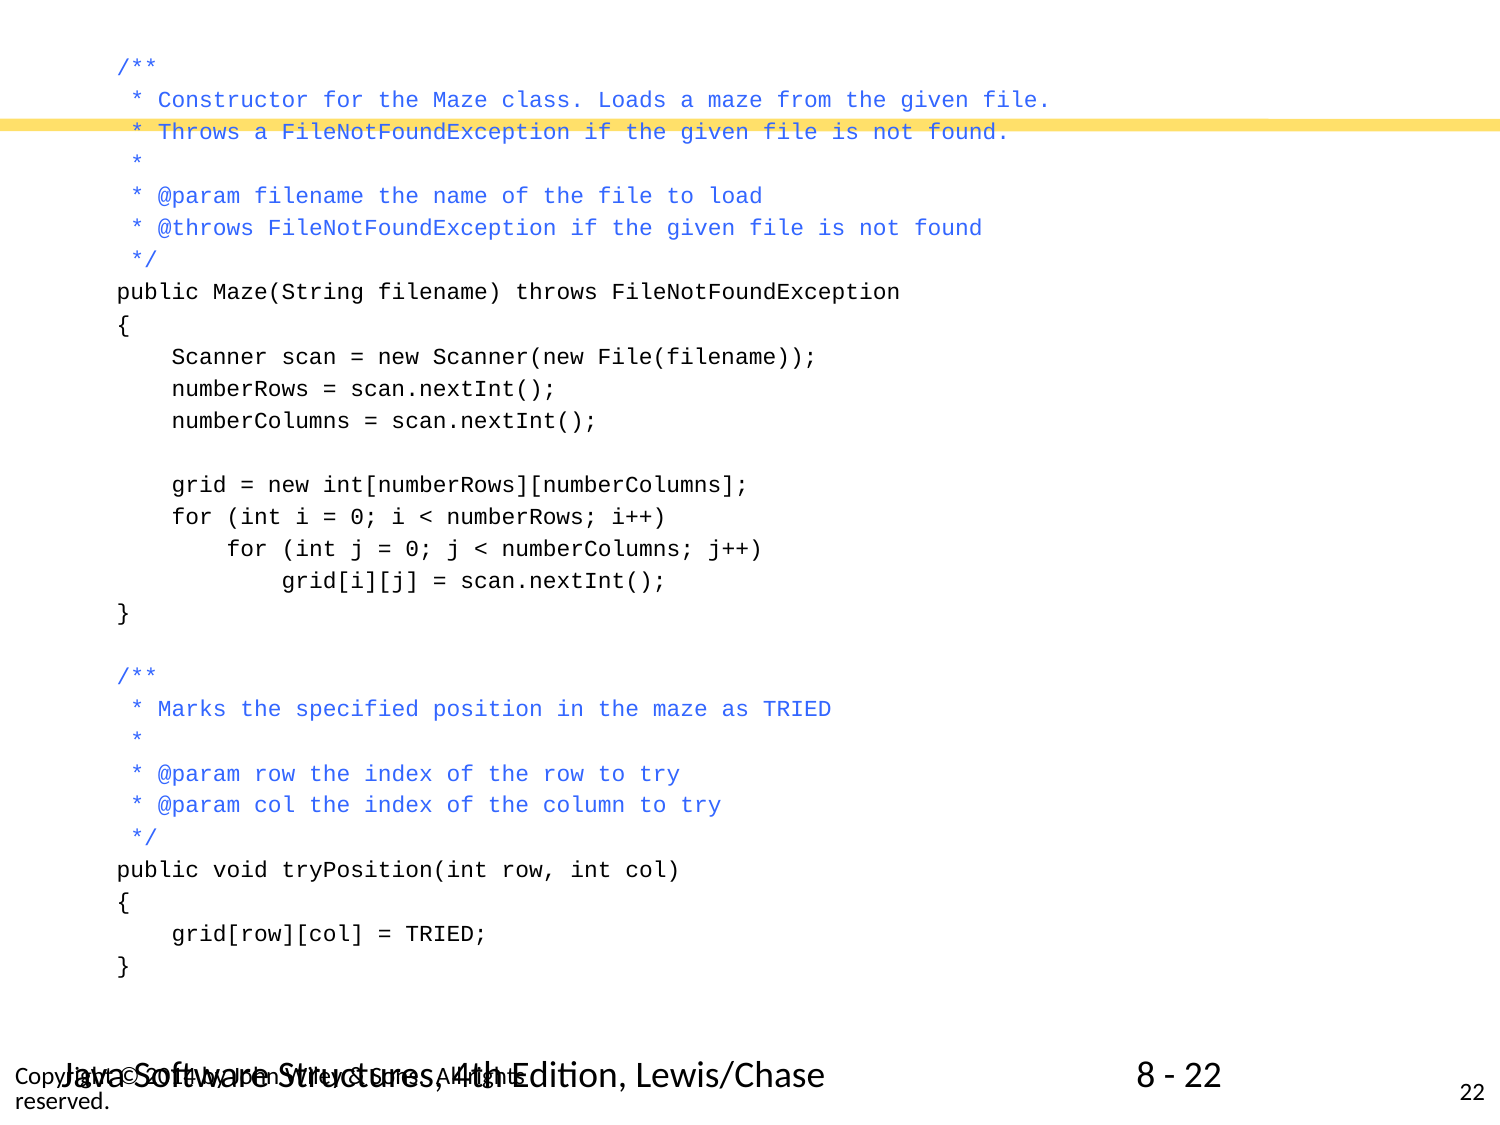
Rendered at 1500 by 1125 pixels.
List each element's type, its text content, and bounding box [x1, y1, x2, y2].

slide_number 8 - 22 [1122, 1042, 1472, 1103]
footer Java Software Structures, 4th Edition, Lewis/Chase [46, 1042, 1122, 1103]
list /** * Constructor for the Maze class. Loads a maze from the given file. * Throws a FileNotFoundException if the given file is not found. * * @param filename the name of the file to load * @throws FileNotFoundException if the given file is not found */ public Maze(String filename) throws FileNotFoundException { Scanner scan = new Scanner(new File(filename)); numberRows = scan.nextInt(); numberColumns = scan.nextInt(); grid = new int[numberRows][numberColumns]; for (int i = 0; i < numberRows; i++) for (int j = 0; j < numberColumns; j++) grid[i][j] = scan.nextInt(); } /** * Marks the specified position in the maze as TRIED * * @param row the index of the row to try * @param col the index of the column to try */ public void tryPosition(int row, int col) { grid[row][col] = TRIED; } [46, 45, 1473, 1043]
